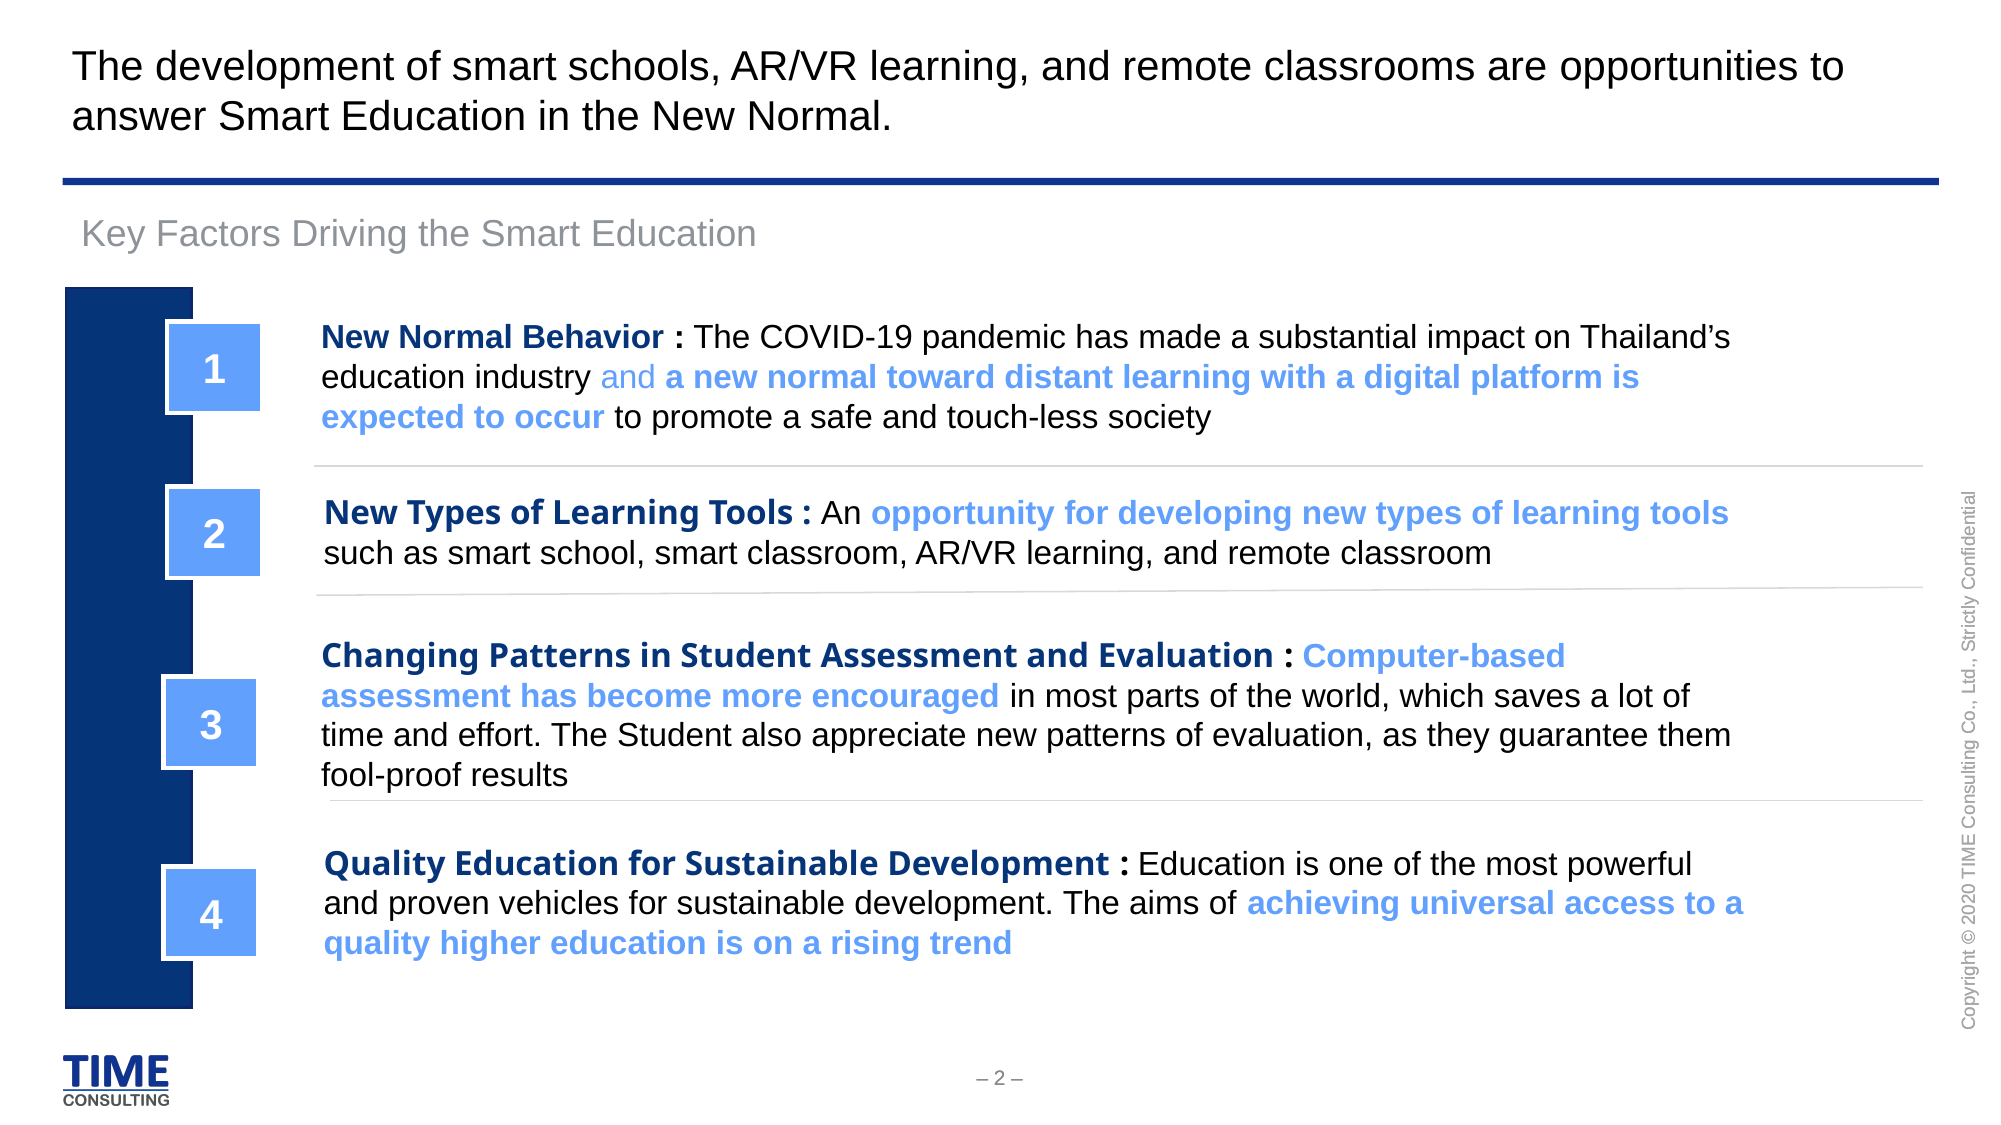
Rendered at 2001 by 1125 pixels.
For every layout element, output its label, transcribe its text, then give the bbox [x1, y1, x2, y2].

text_box New Types of Learning Tools : An opportunity for developing new types of learning tools such as smart school, smart classroom, AR/VR learning, and remote classroom [308, 484, 1763, 579]
text_box [65, 287, 193, 1009]
text_box 4 [163, 866, 260, 959]
text_box Changing Patterns in Student Assessment and Evaluation : Computer-based assessment has become more encouraged in most parts of the world, which saves a lot of time and effort. The Student also appreciate new patterns of evaluation, as they guarantee them fool-proof results [306, 626, 1763, 801]
picture [63, 1055, 169, 1106]
text_box Quality Education for Sustainable Development : Education is one of the most powerful and proven vehicles for sustainable development. The aims of achieving universal access to a quality higher education is on a rising trend [308, 834, 1766, 969]
text_box 2 [166, 485, 263, 579]
text_box 1 [166, 320, 263, 414]
text_box The development of smart schools, AR/VR learning, and remote classrooms are opportunities to answer Smart Education in the New Normal. [56, 31, 1943, 146]
text_box 3 [163, 676, 260, 769]
text_box New Normal Behavior : The COVID-19 pandemic has made a substantial impact on Thailand’s education industry and a new normal toward distant learning with a digital platform is expected to occur to promote a safe and touch-less society [306, 308, 1763, 443]
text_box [316, 587, 1923, 596]
text_box Key Factors Driving the Smart Education [66, 202, 872, 262]
